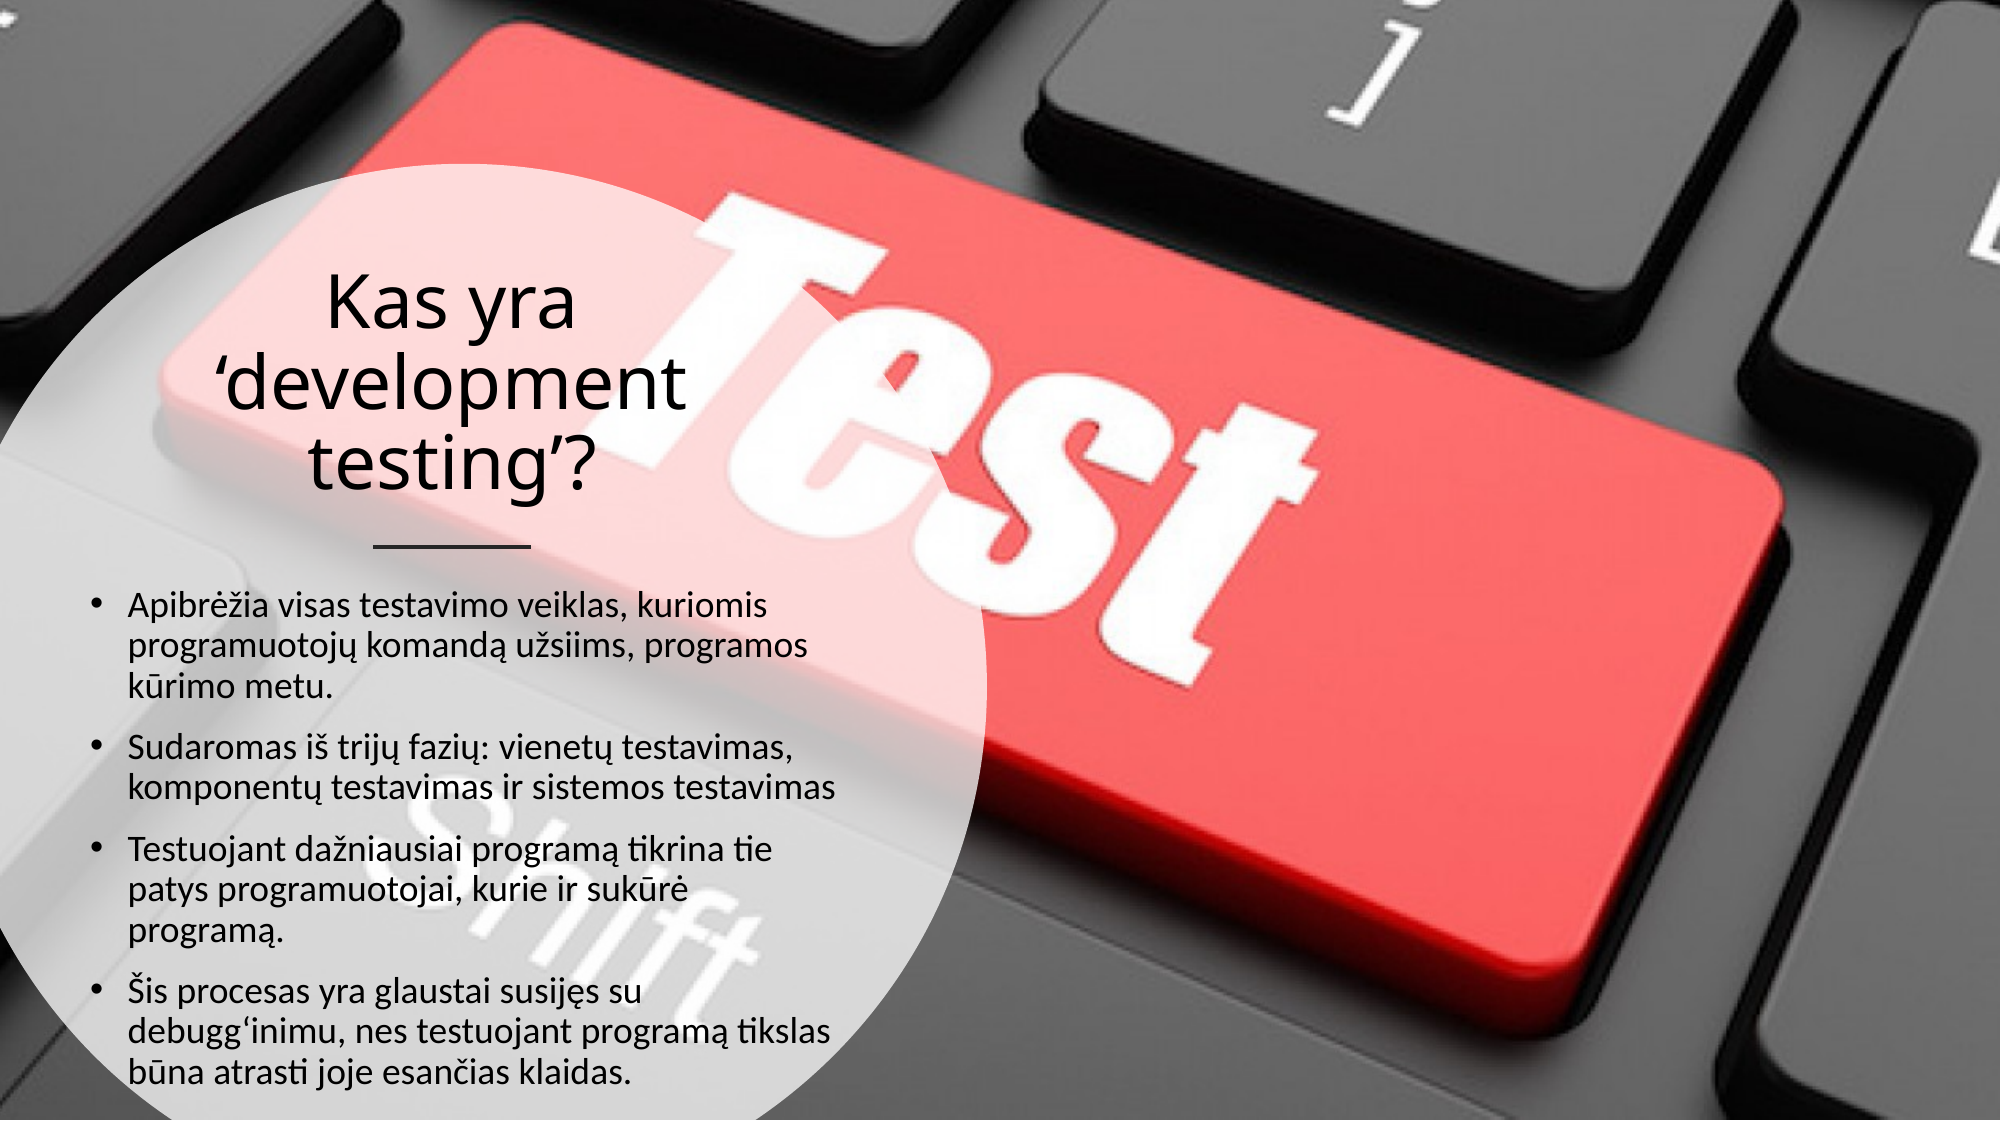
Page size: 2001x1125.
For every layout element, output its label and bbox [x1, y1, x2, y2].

text_box [172, 1120, 756, 1125]
picture [0, 0, 2000, 1120]
